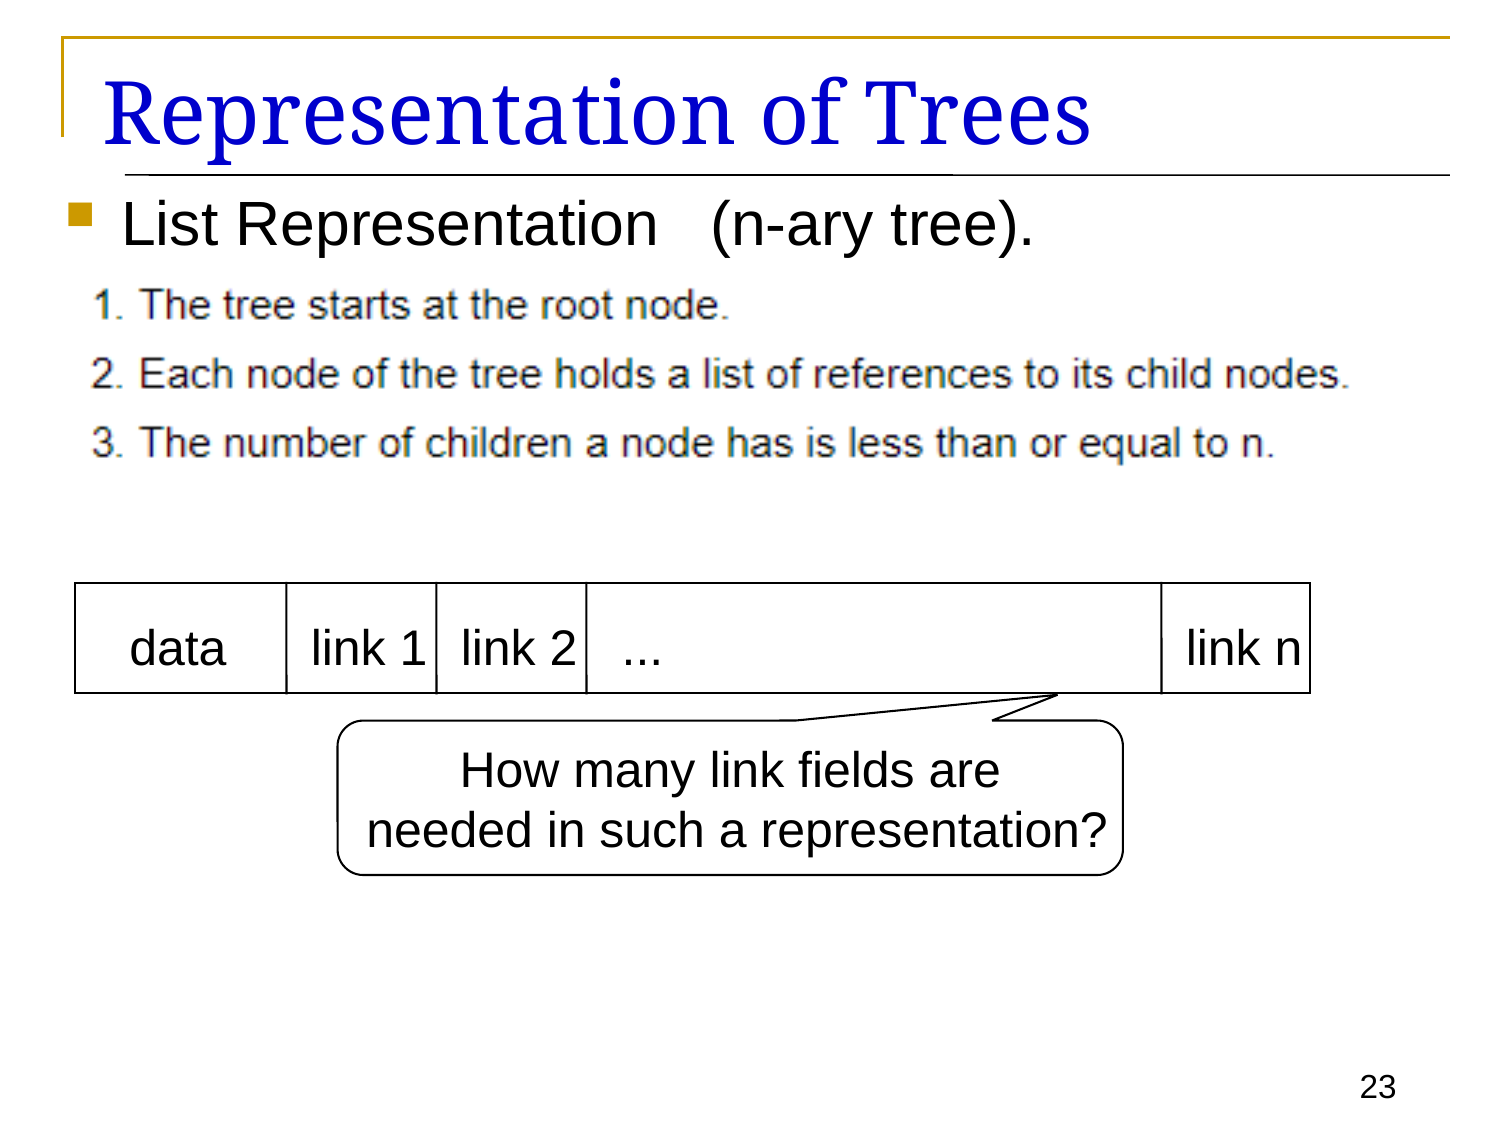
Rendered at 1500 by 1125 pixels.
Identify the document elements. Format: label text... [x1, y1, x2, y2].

text_box link 2 [445, 607, 593, 683]
picture [74, 262, 1401, 513]
text_box data [114, 607, 242, 683]
text_box [437, 582, 586, 694]
title Representation of Trees [87, 49, 1451, 163]
text_box [287, 582, 436, 694]
text_box [1162, 582, 1311, 694]
text_box How many link fields are needed in such a representation? [337, 694, 1123, 876]
text_box link 1 [295, 607, 443, 683]
text_box [74, 582, 286, 694]
text_box ... [606, 607, 679, 683]
list List Representation (n-ary tree). ( A ( B ( E ( K, L ), F ), C ( G ), D ( H ( M ), I, J ) ) ) The root comes first, followed by a list of sub-trees [49, 174, 1451, 488]
text_box link n [1170, 607, 1318, 683]
text_box [587, 582, 1161, 694]
